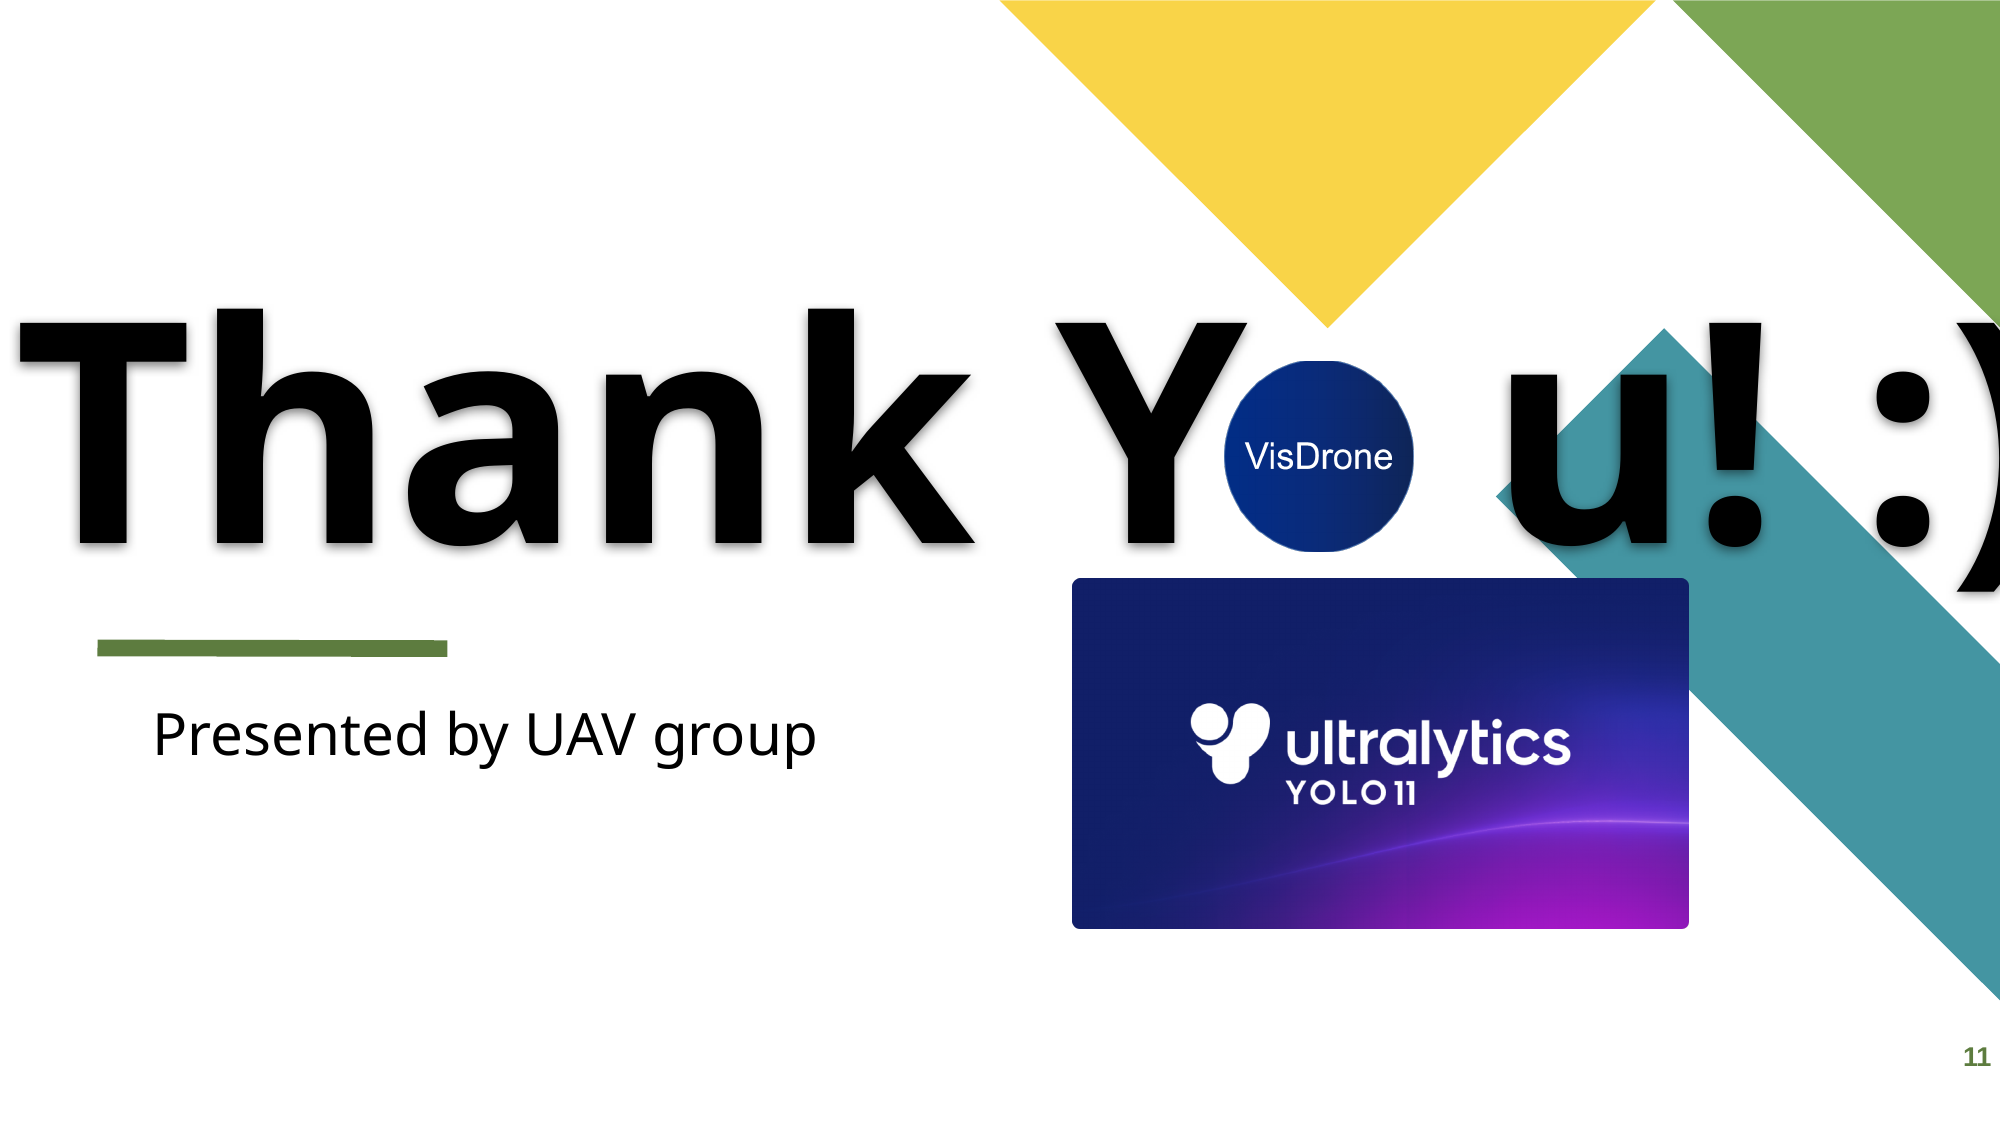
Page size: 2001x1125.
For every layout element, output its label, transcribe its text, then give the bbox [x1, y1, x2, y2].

picture [1072, 578, 1689, 930]
slide_number 11 [1871, 1038, 1992, 1125]
picture [1223, 360, 1415, 552]
title Thank Y u! :) [14, 62, 2000, 603]
text_box Presented by UAV group [137, 689, 1062, 775]
